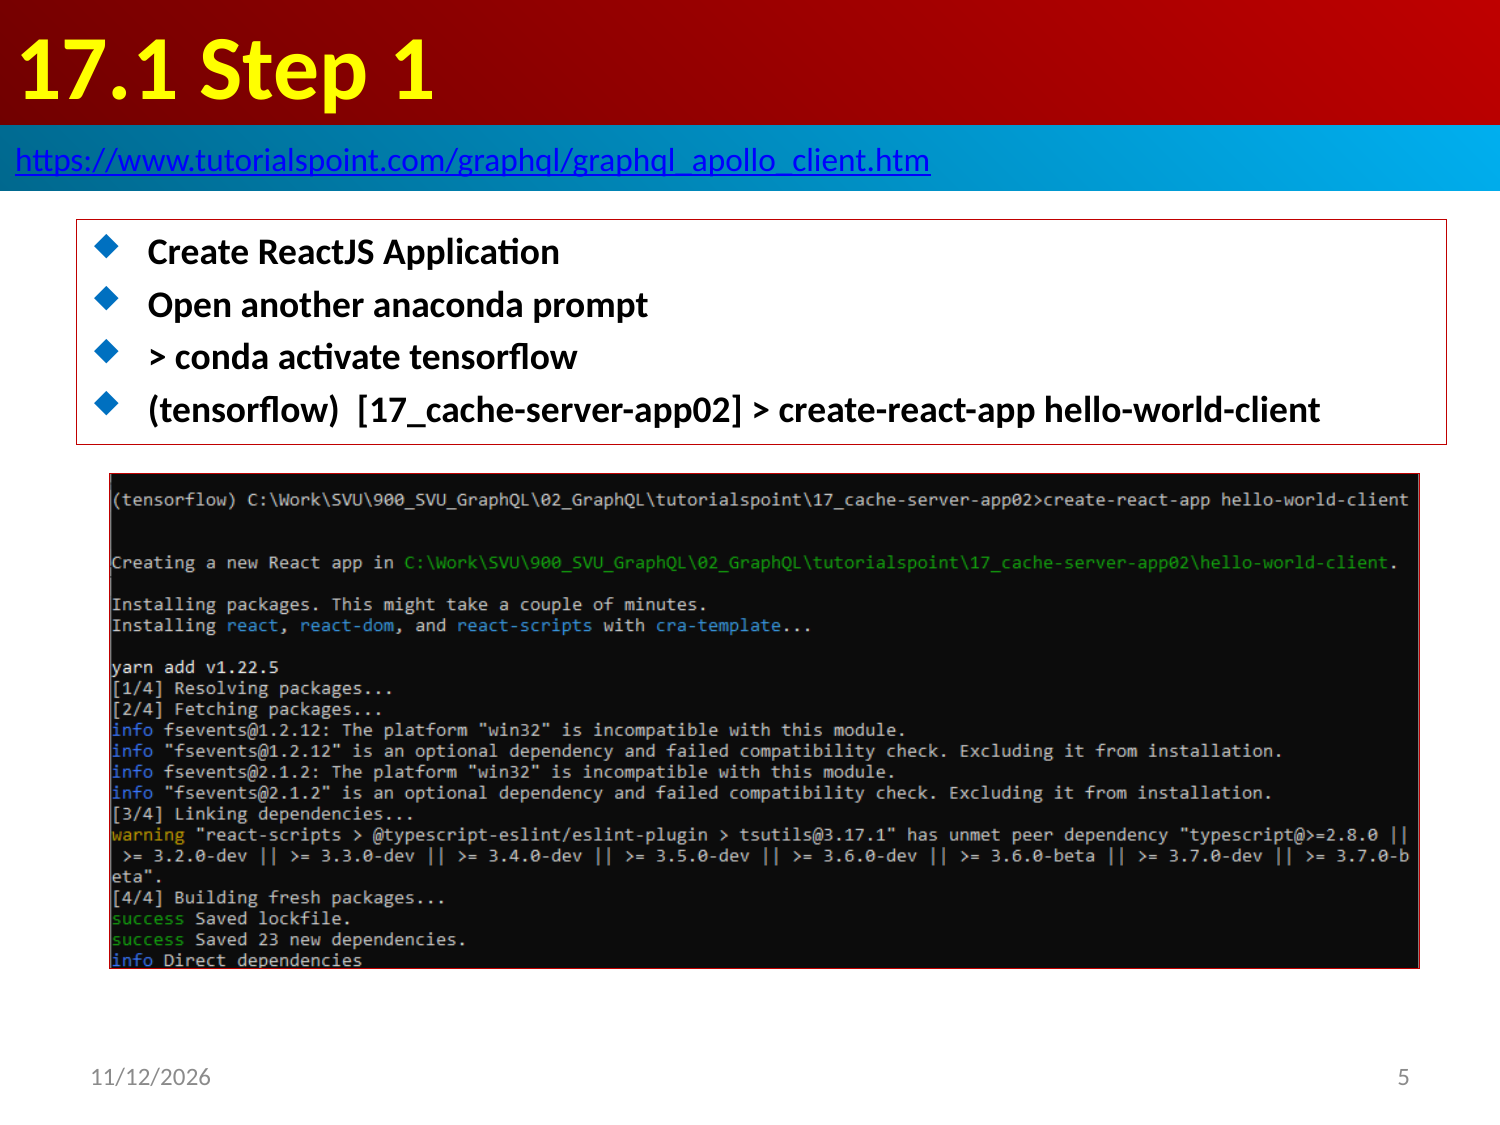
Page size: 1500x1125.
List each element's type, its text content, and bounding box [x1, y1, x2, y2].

slide_number 5 [1074, 1042, 1425, 1109]
text_box https://www.tutorialspoint.com/graphql/graphql_apollo_client.htm [0, 125, 1500, 191]
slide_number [75, 1042, 425, 1109]
subtitle Create ReactJS Application Open another anaconda prompt > conda activate tensorflow (tensorflow) [17_cache-server-app02] > create-react-app hello-world-client [76, 219, 1447, 445]
picture [108, 472, 1420, 969]
title 17.1 Step 1 [0, 0, 1500, 125]
